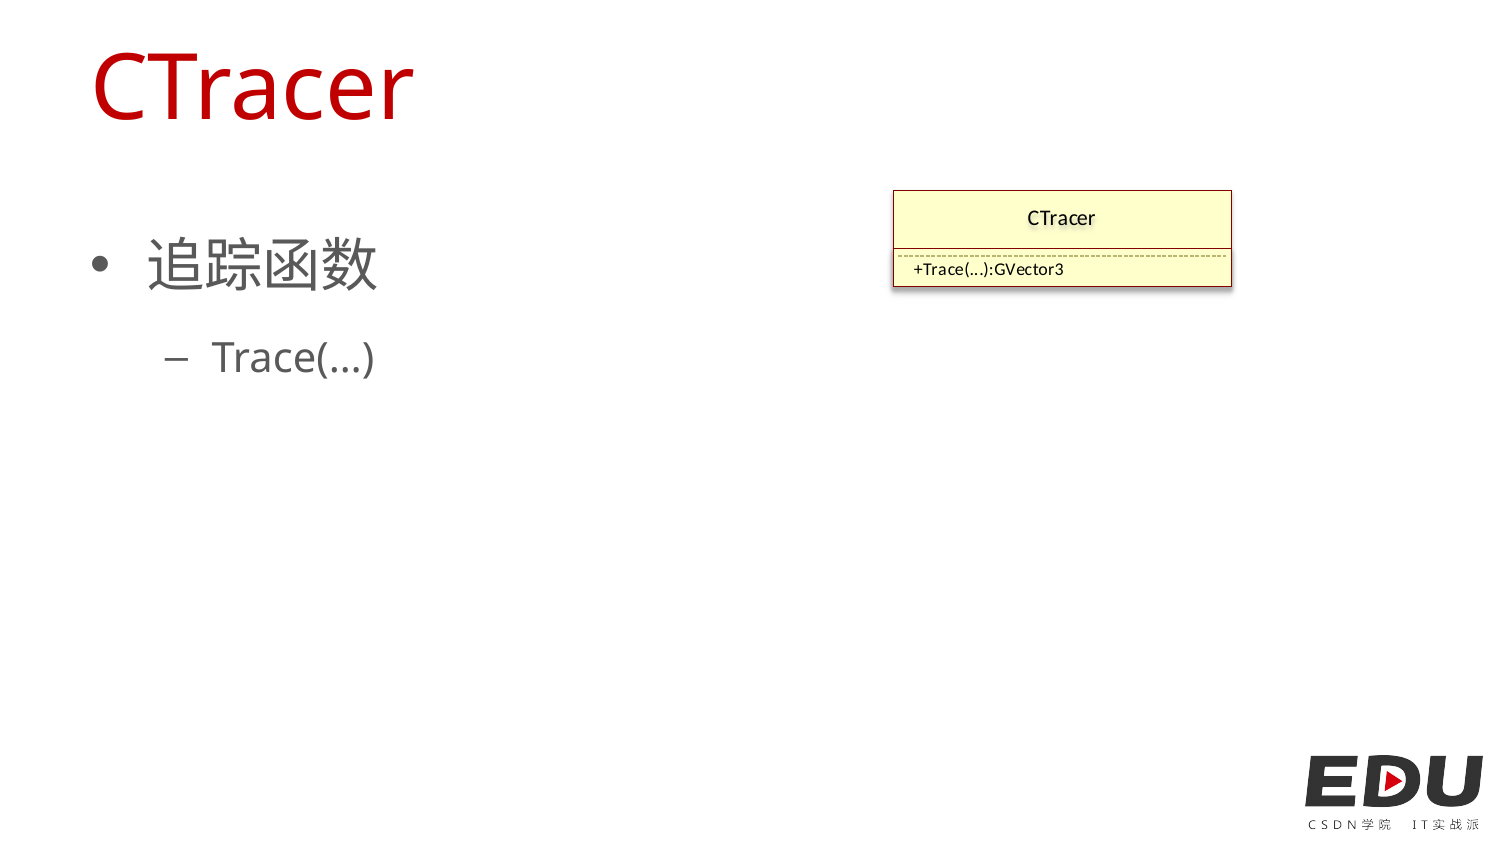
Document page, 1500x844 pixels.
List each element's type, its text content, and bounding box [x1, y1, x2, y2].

title CTracer [75, 20, 1425, 137]
text_box 追踪函数 Trace(…) [74, 185, 1425, 830]
picture [1305, 755, 1483, 830]
picture [879, 185, 1243, 306]
